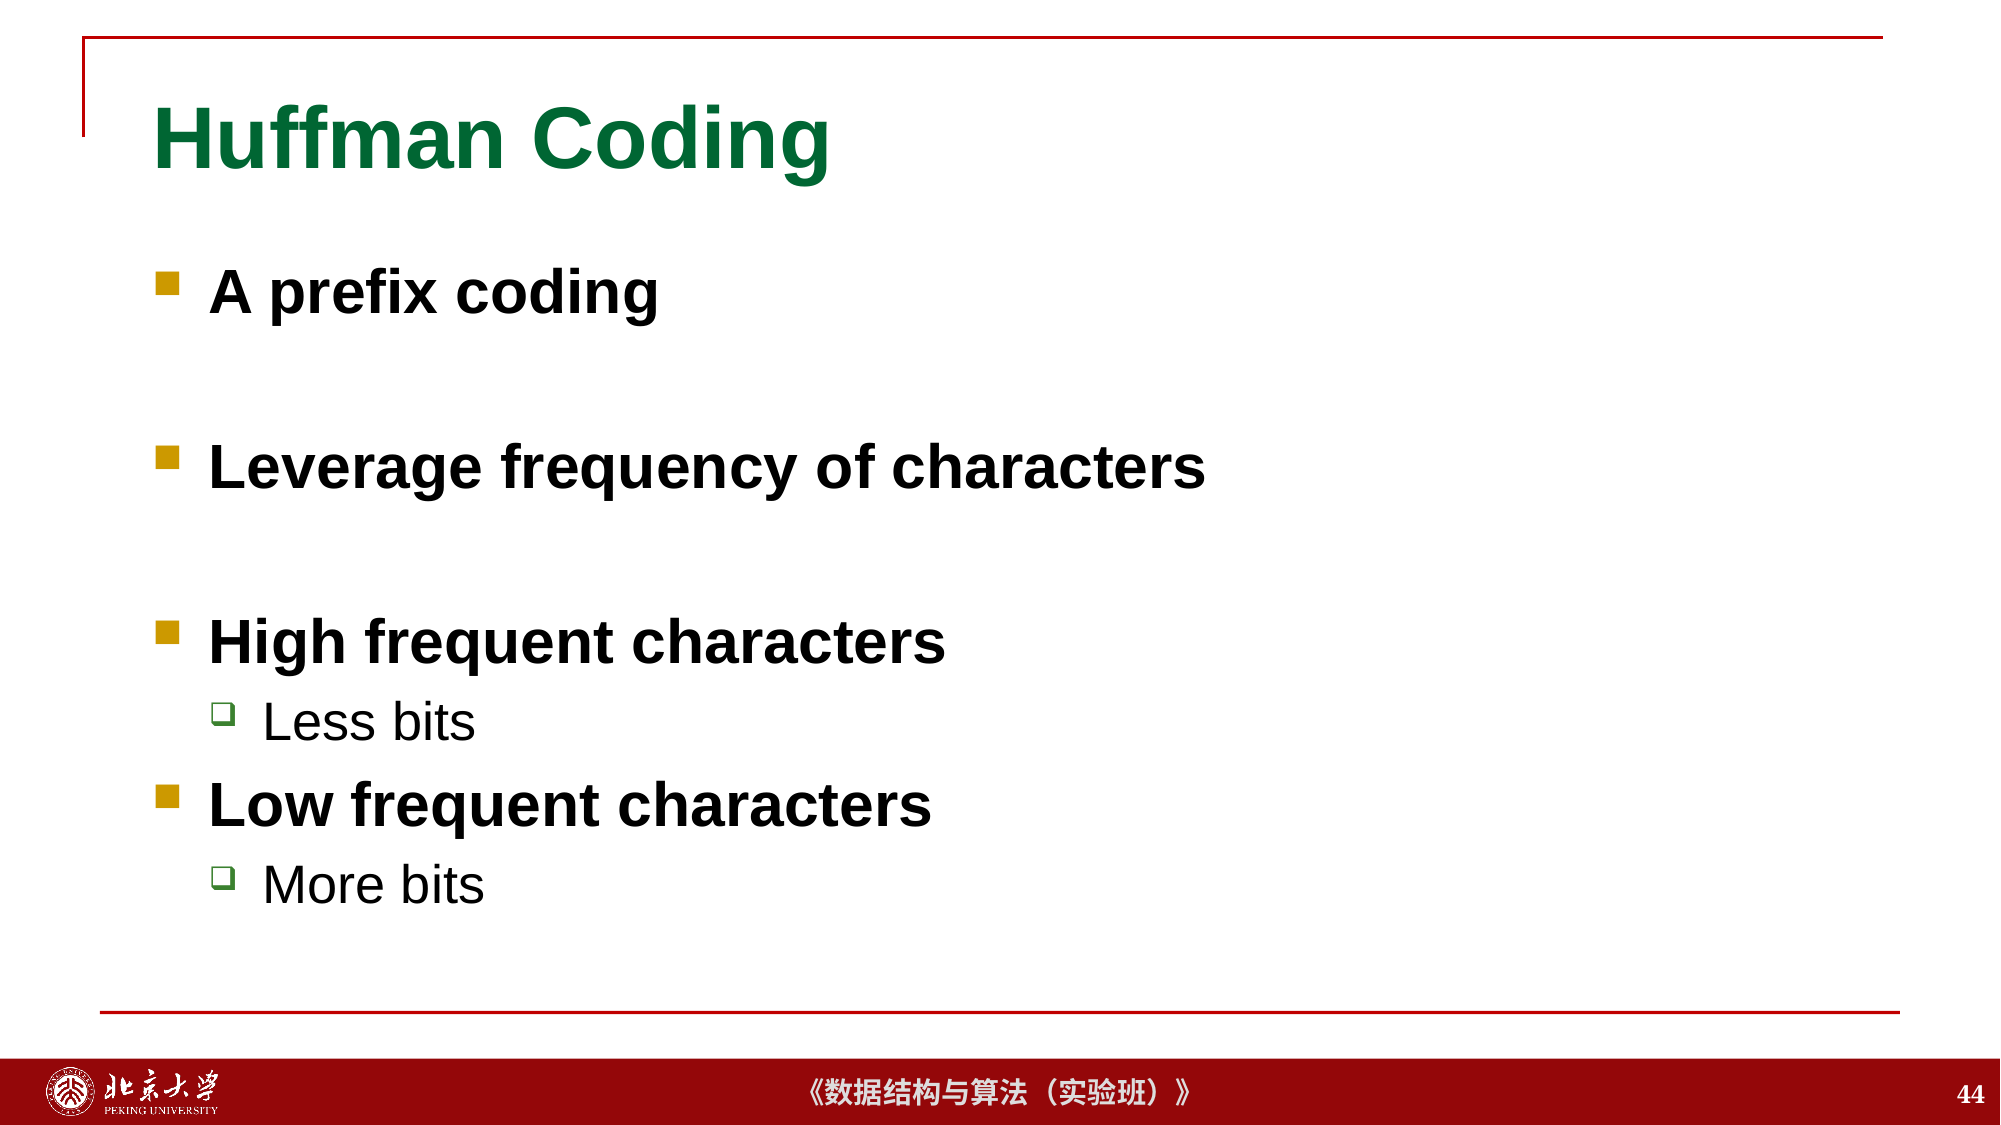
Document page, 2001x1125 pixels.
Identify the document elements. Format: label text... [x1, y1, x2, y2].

slide_number 44 [1550, 1065, 2000, 1125]
title Huffman Coding [137, 59, 1863, 209]
picture [46, 1067, 218, 1116]
list A prefix coding Leverage frequency of characters High frequent characters Less bits Low frequent characters More bits [137, 243, 1863, 1017]
